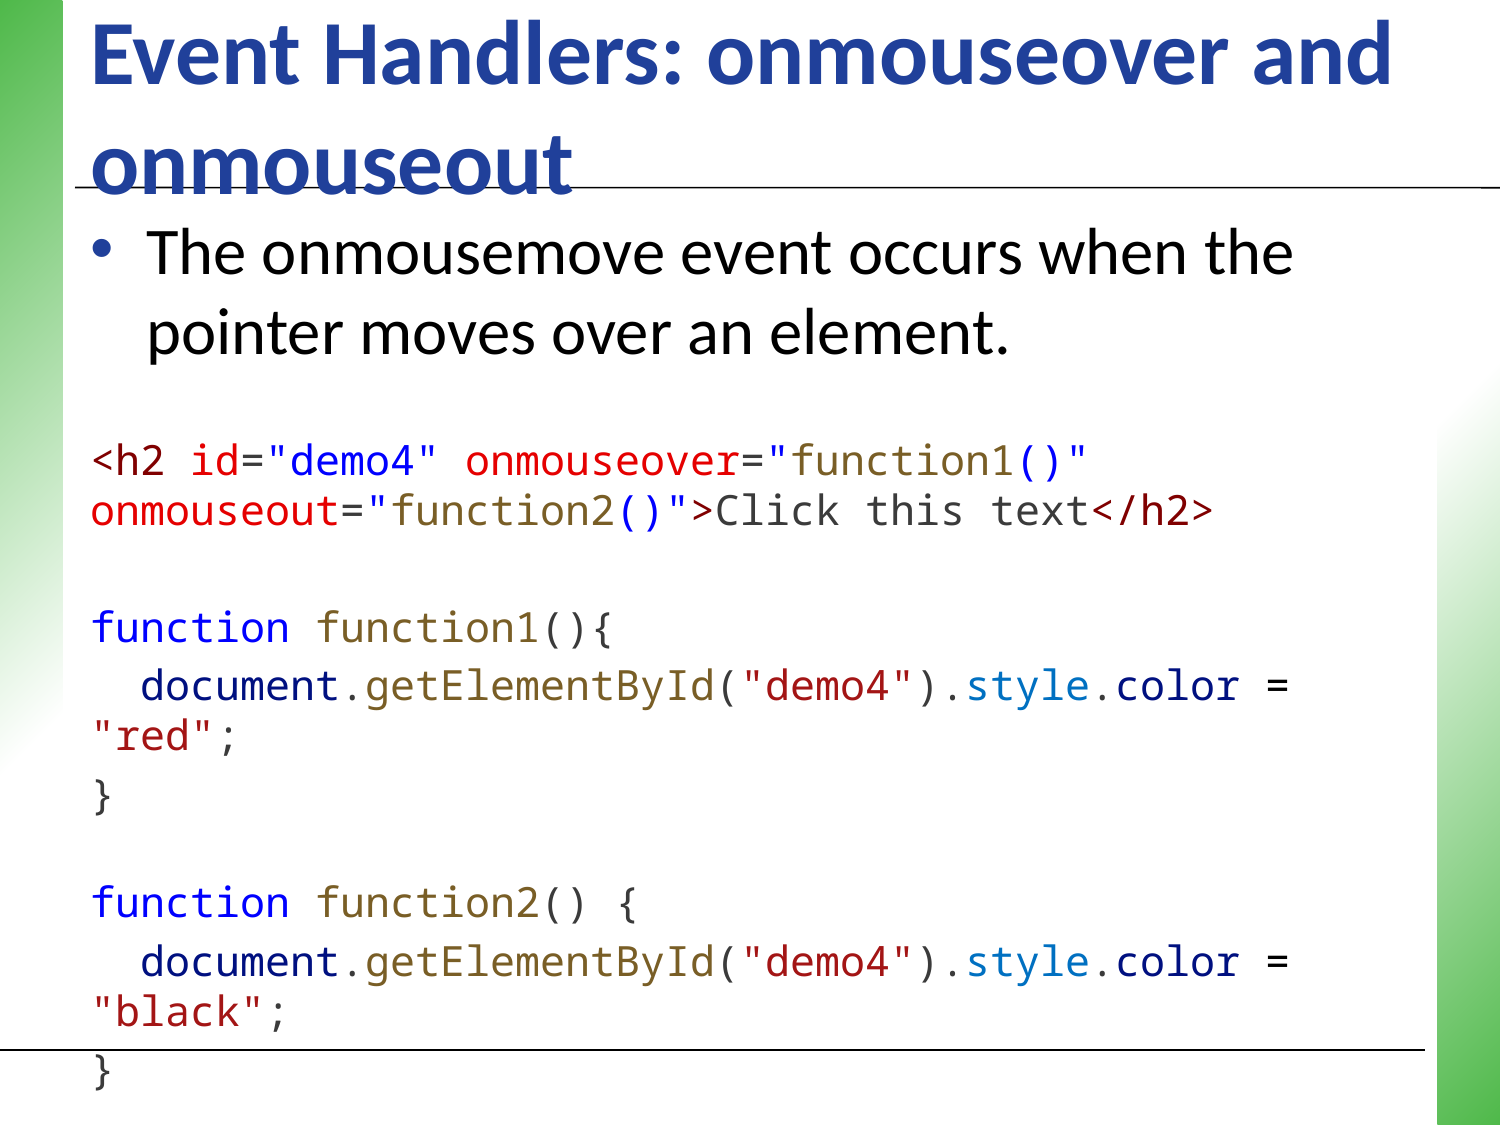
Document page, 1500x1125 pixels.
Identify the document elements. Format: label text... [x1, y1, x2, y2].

list The onmousemove event occurs when the pointer moves over an element. <h2 id="demo4" onmouseover="function1()" onmouseout="function2()">Click this text</h2> function function1(){ document.getElementById("demo4").style.color = "red"; } function function2() { document.getElementById("demo4").style.color = "black"; } [74, 199, 1438, 1006]
title Event Handlers: onmouseover and onmouseout [74, 24, 1438, 181]
